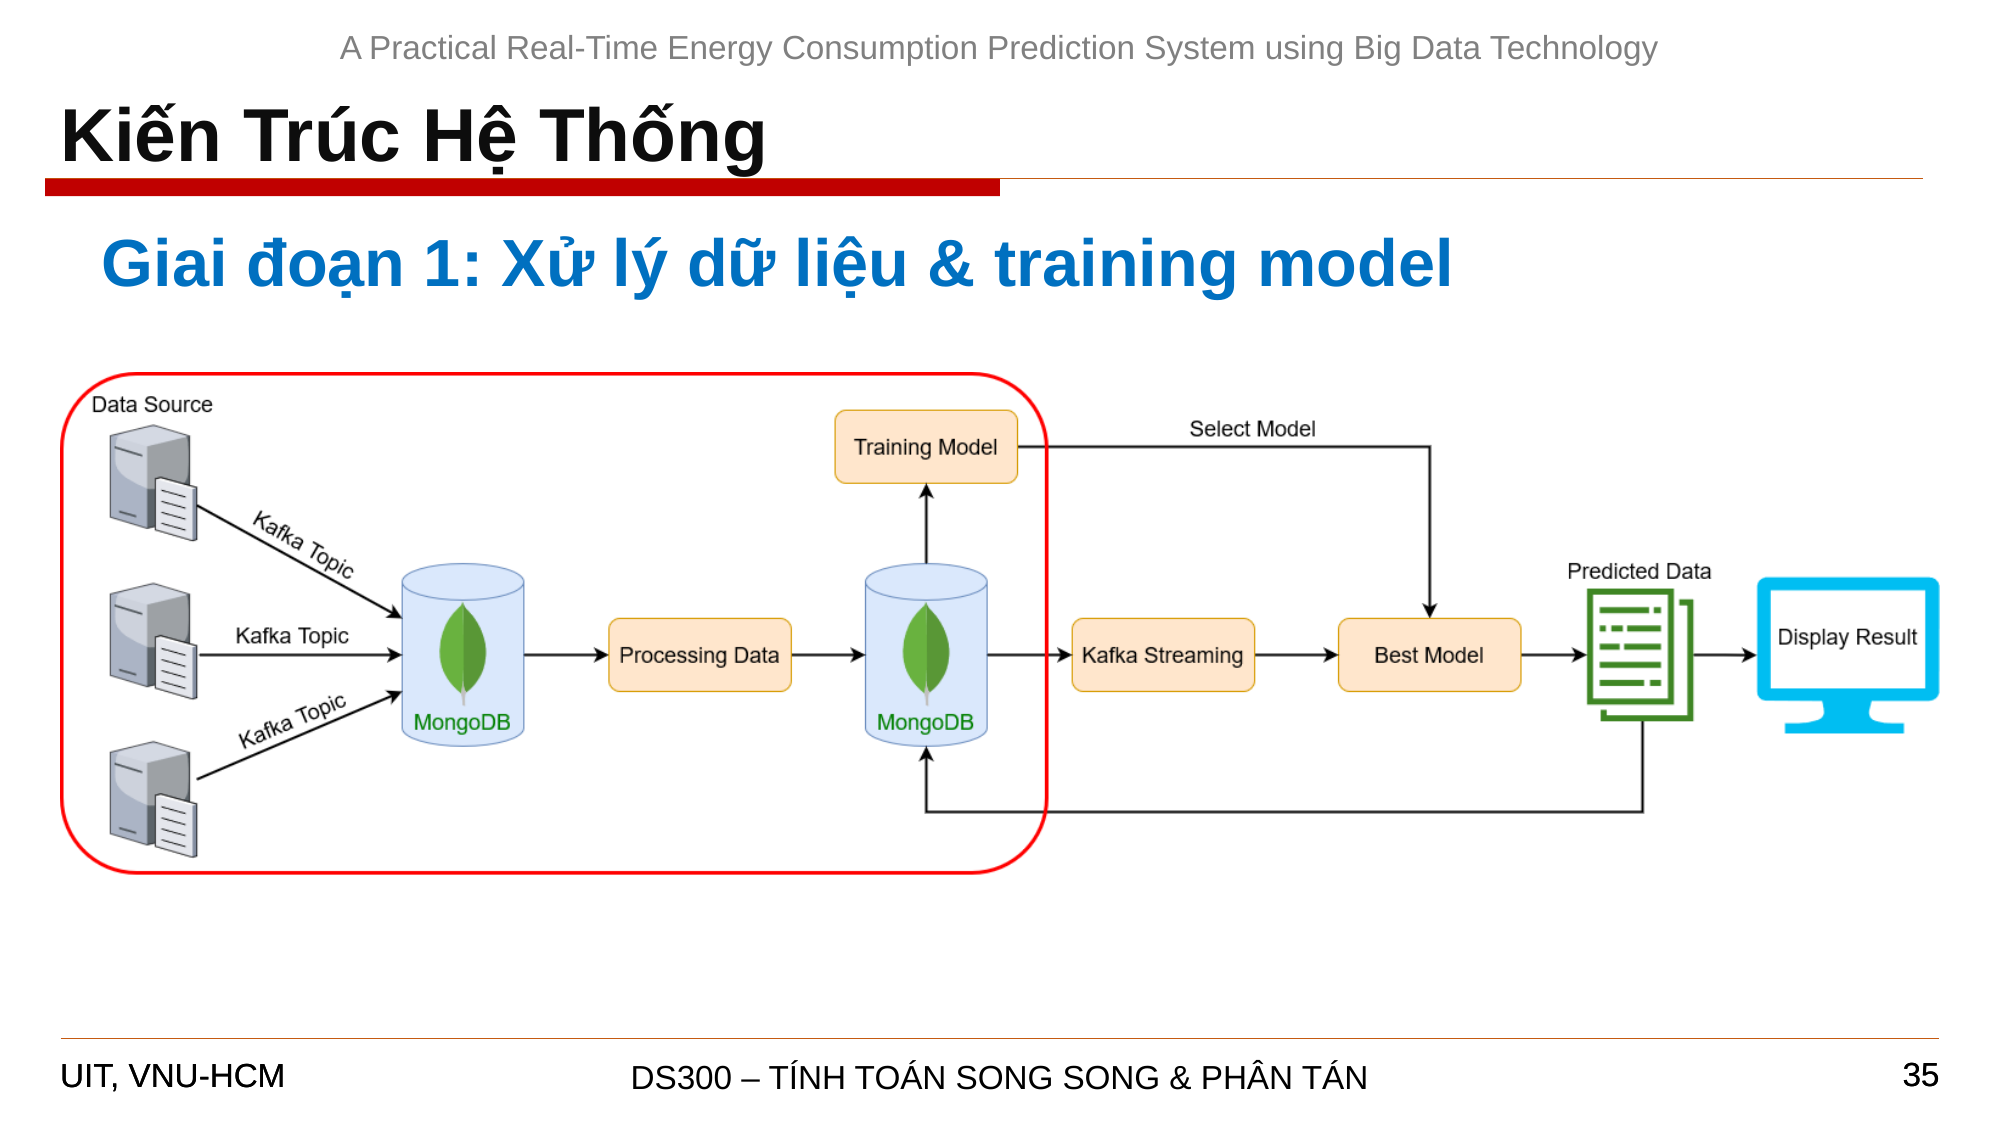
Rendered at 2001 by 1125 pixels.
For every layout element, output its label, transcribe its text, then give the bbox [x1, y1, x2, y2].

footer DS300 – TÍNH TOÁN SONG SONG & PHÂN TÁN [578, 1046, 1422, 1107]
text_box A Practical Real-Time Energy Consumption Prediction System using Big Data Technology [182, 18, 1819, 114]
picture [60, 372, 1940, 876]
text_box Kiến Trúc Hệ Thống [45, 78, 884, 178]
text_box Giai đoạn 1: Xử lý dữ liệu & training model [87, 212, 1593, 308]
text_box 35 [1865, 1042, 1955, 1103]
text_box UIT, VNU-HCM [45, 1046, 371, 1107]
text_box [45, 178, 1924, 197]
